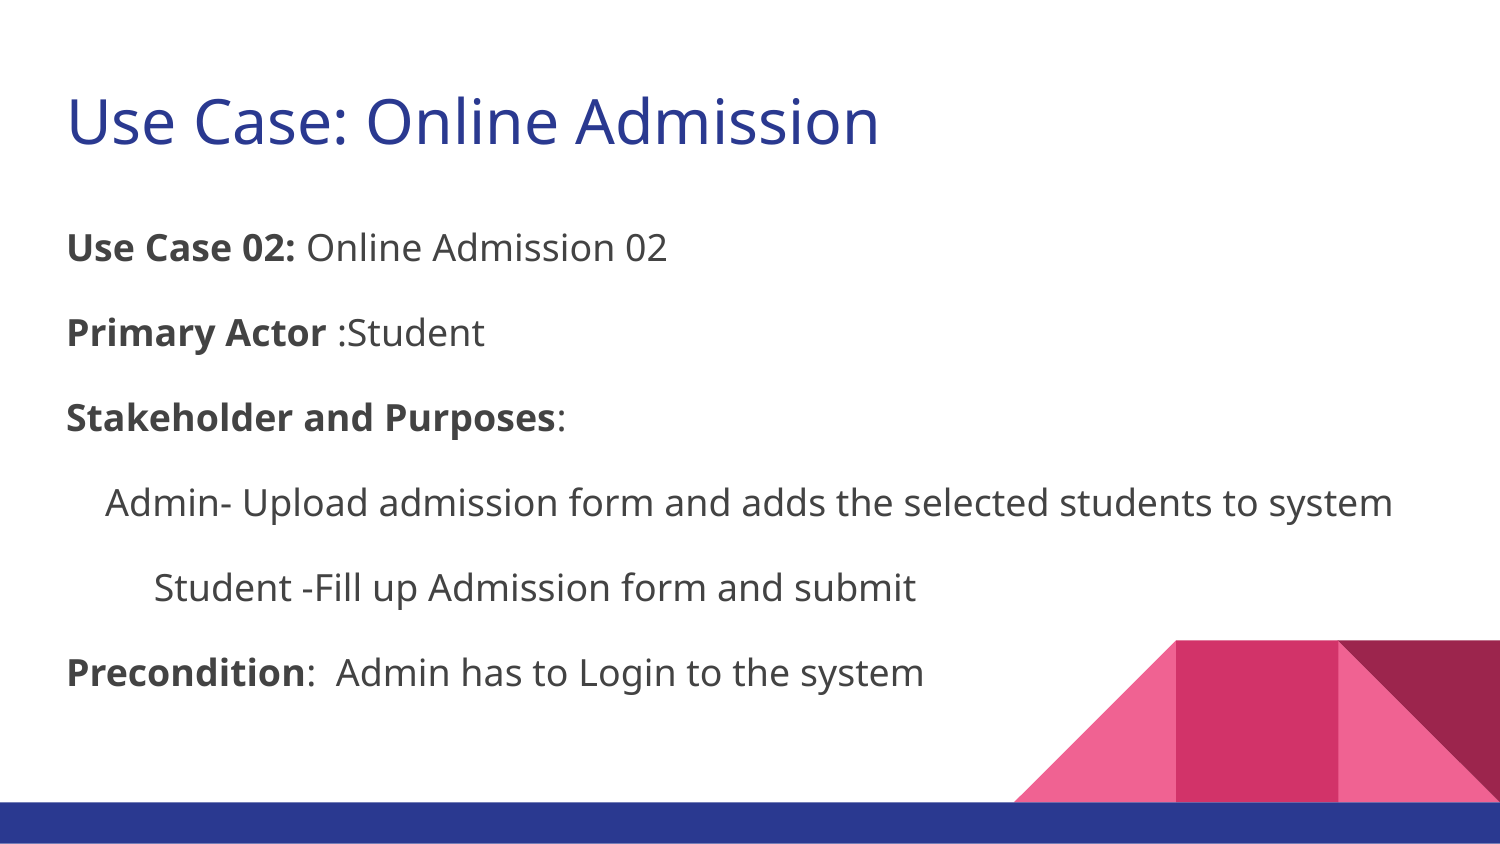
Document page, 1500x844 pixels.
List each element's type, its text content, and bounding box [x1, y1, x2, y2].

list Use Case 02: Online Admission 02 Primary Actor :Student Stakeholder and Purposes: Admin- Upload admission form and adds the selected students to system Student -Fill up Admission form and submit Precondition: Admin has to Login to the system [51, 201, 1449, 797]
title Use Case: Online Admission [51, 67, 1449, 167]
